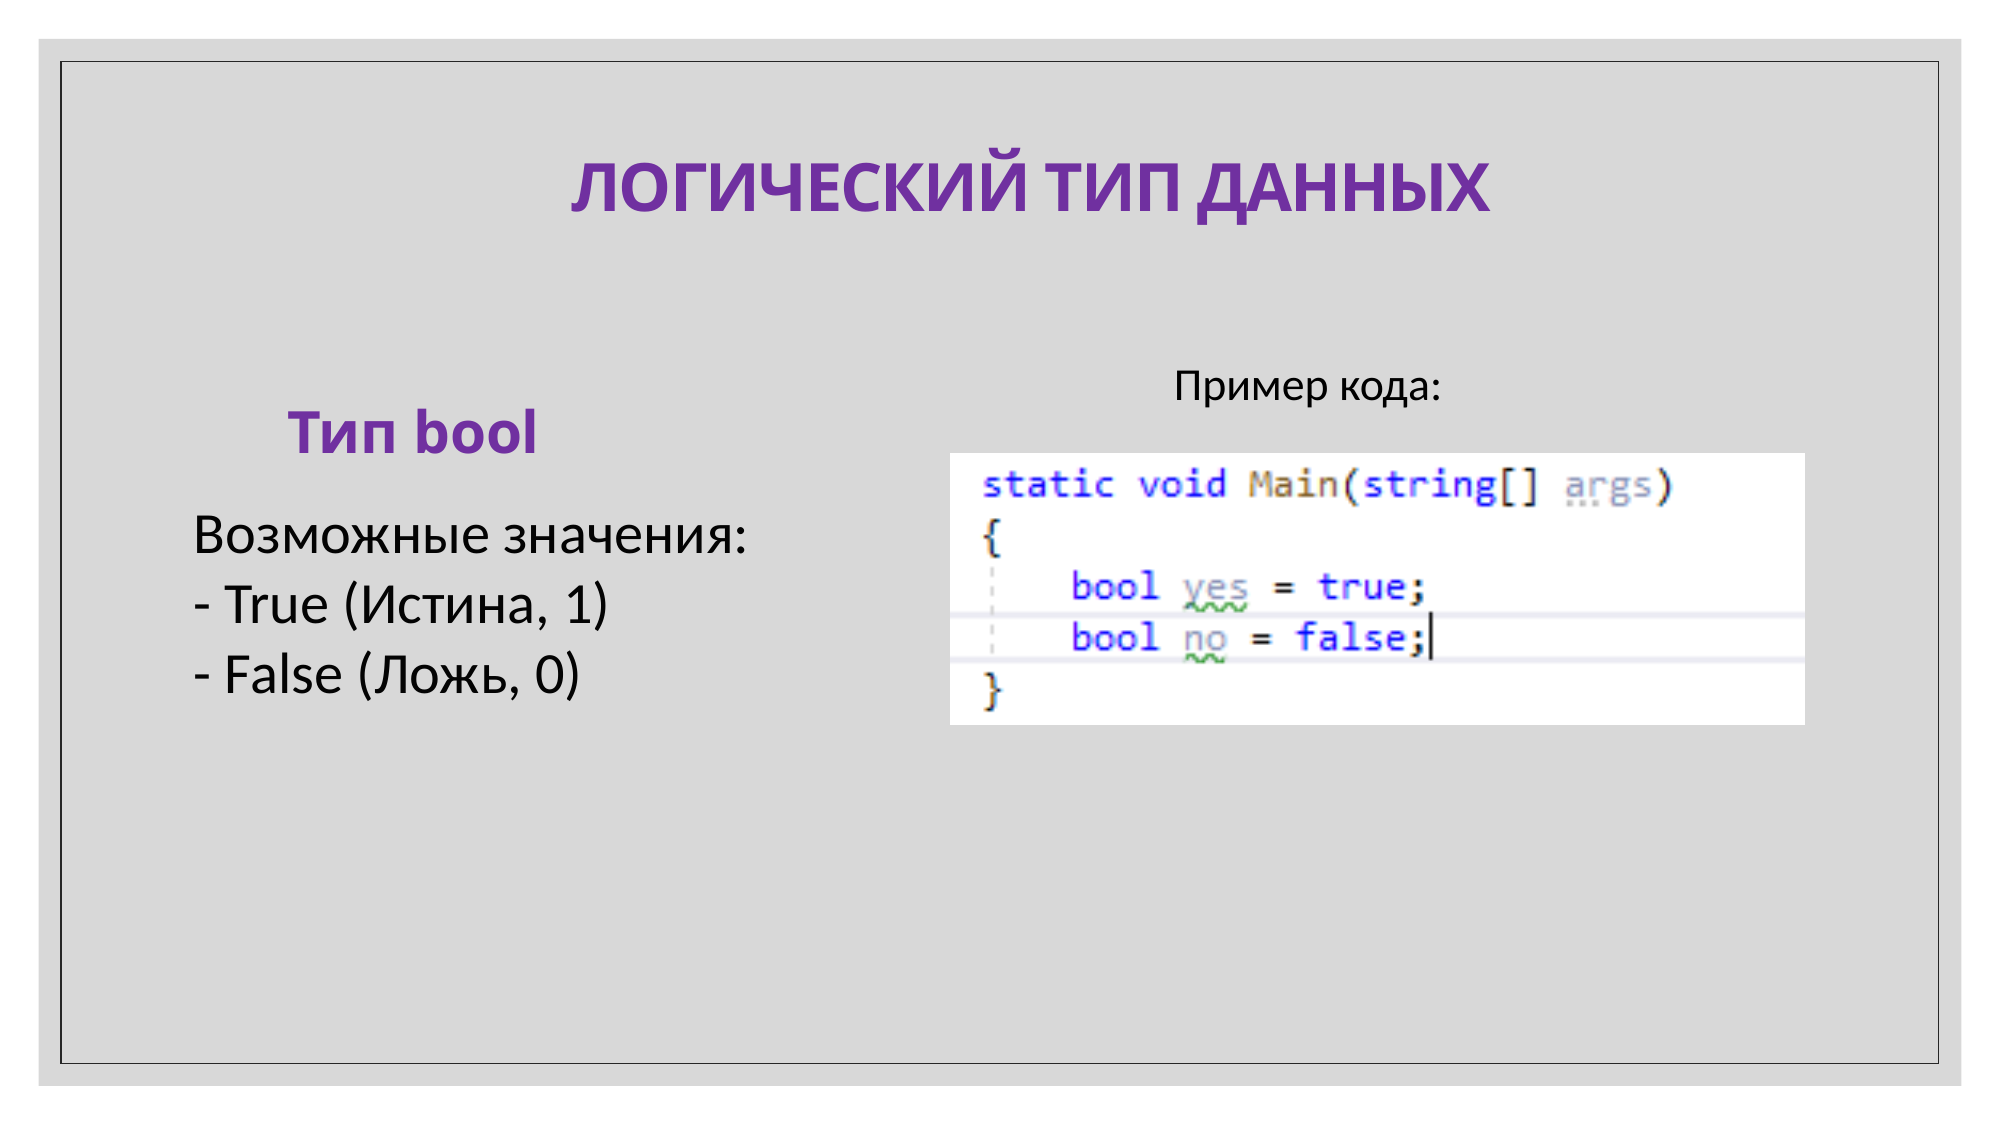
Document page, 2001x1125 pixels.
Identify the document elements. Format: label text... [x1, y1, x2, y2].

text_box Возможные значения: - True (Истина, 1) - False (Ложь, 0) [179, 487, 1080, 750]
picture [950, 453, 1805, 725]
text_box Логический тип данных [384, 122, 1678, 247]
text_box Тип bool [272, 388, 602, 464]
text_box Пример кода: [1159, 347, 1569, 429]
